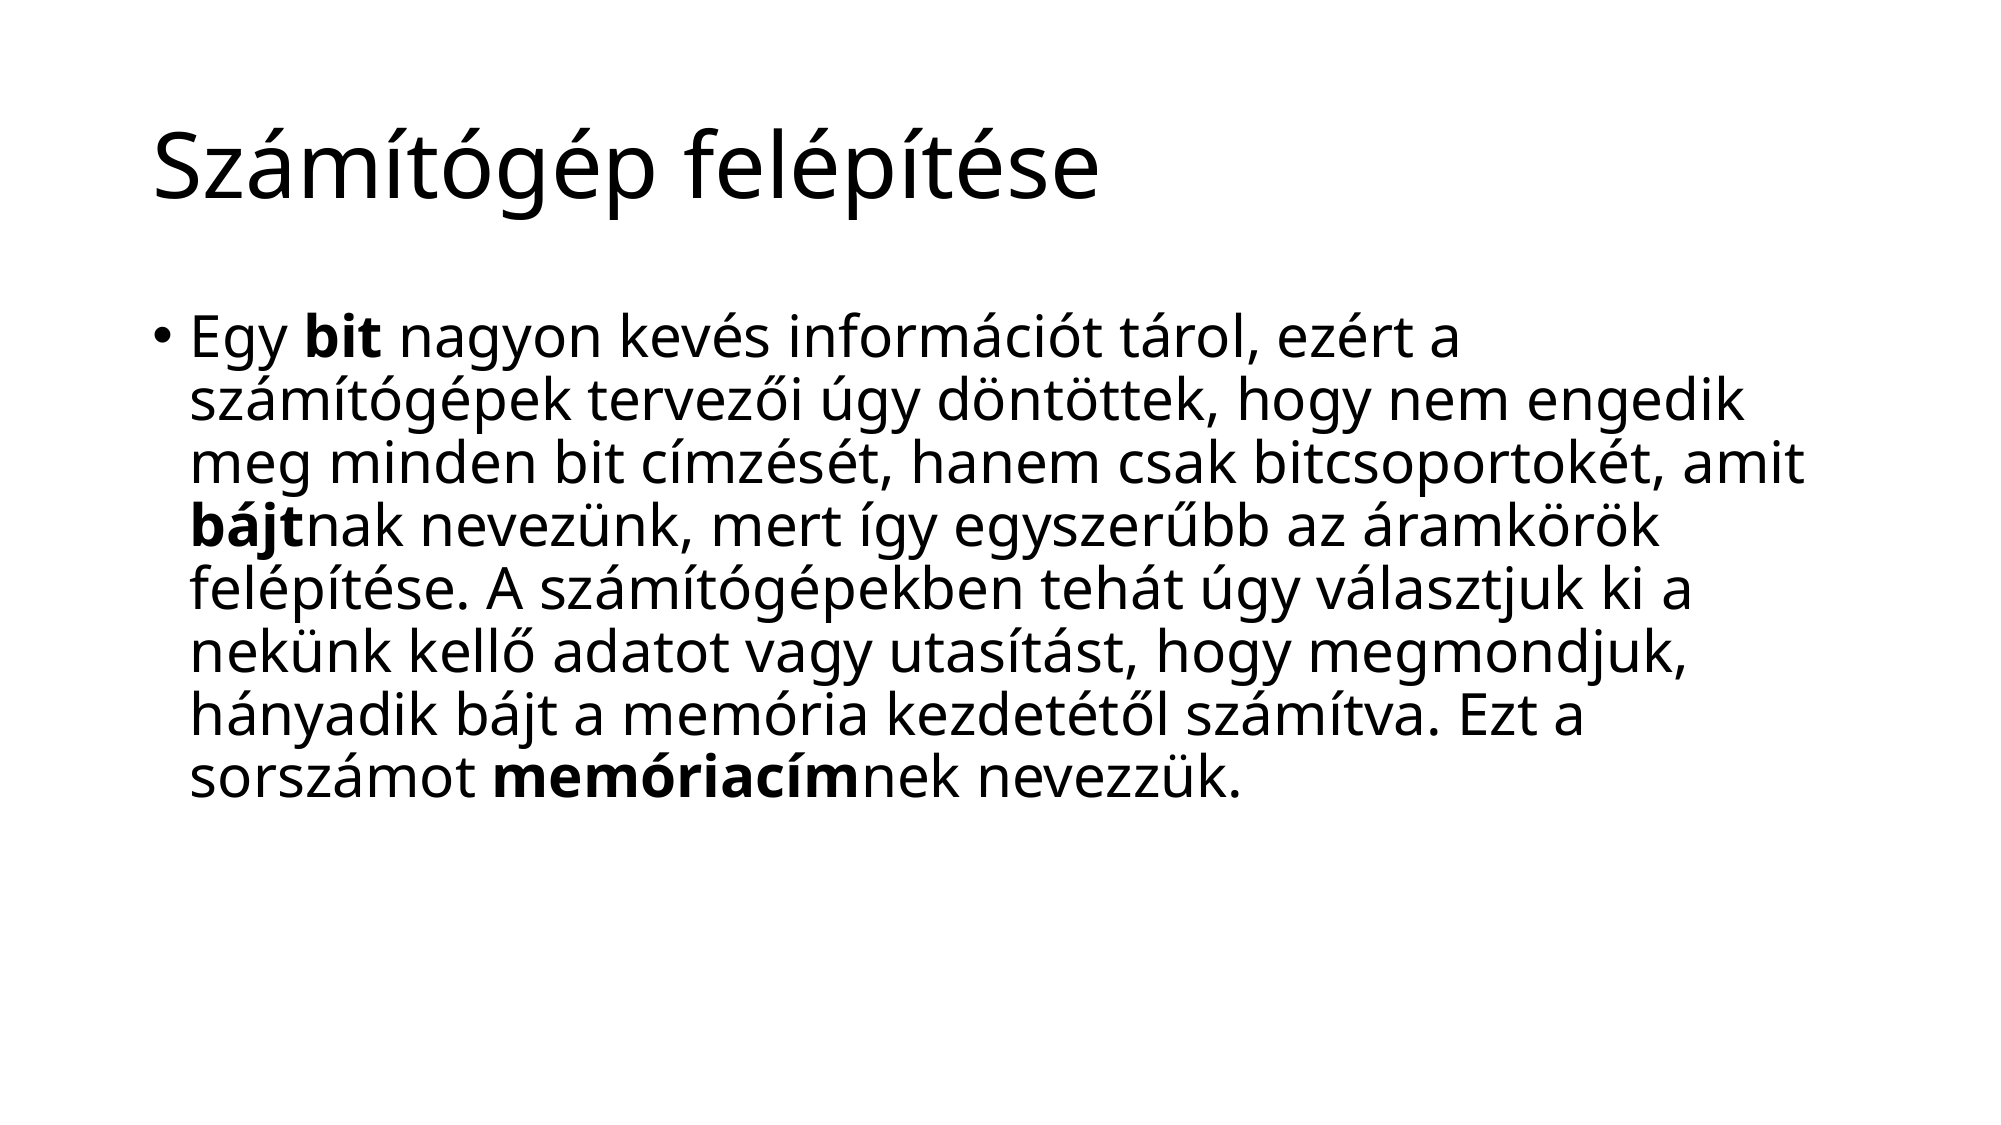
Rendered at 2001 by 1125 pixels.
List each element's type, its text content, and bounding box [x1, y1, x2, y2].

list Egy bit nagyon kevés információt tárol, ezért a számítógépek tervezői úgy döntöttek, hogy nem engedik meg minden bit címzését, hanem csak bitcsoportokét, amit bájtnak nevezünk, mert így egyszerűbb az áramkörök felépítése. A számítógépekben tehát úgy választjuk ki a nekünk kellő adatot vagy utasítást, hogy megmondjuk, hányadik bájt a memória kezdetétől számítva. Ezt a sorszámot memóriacímnek nevezzük. [137, 299, 1863, 1014]
title Számítógép felépítése [137, 59, 1863, 278]
